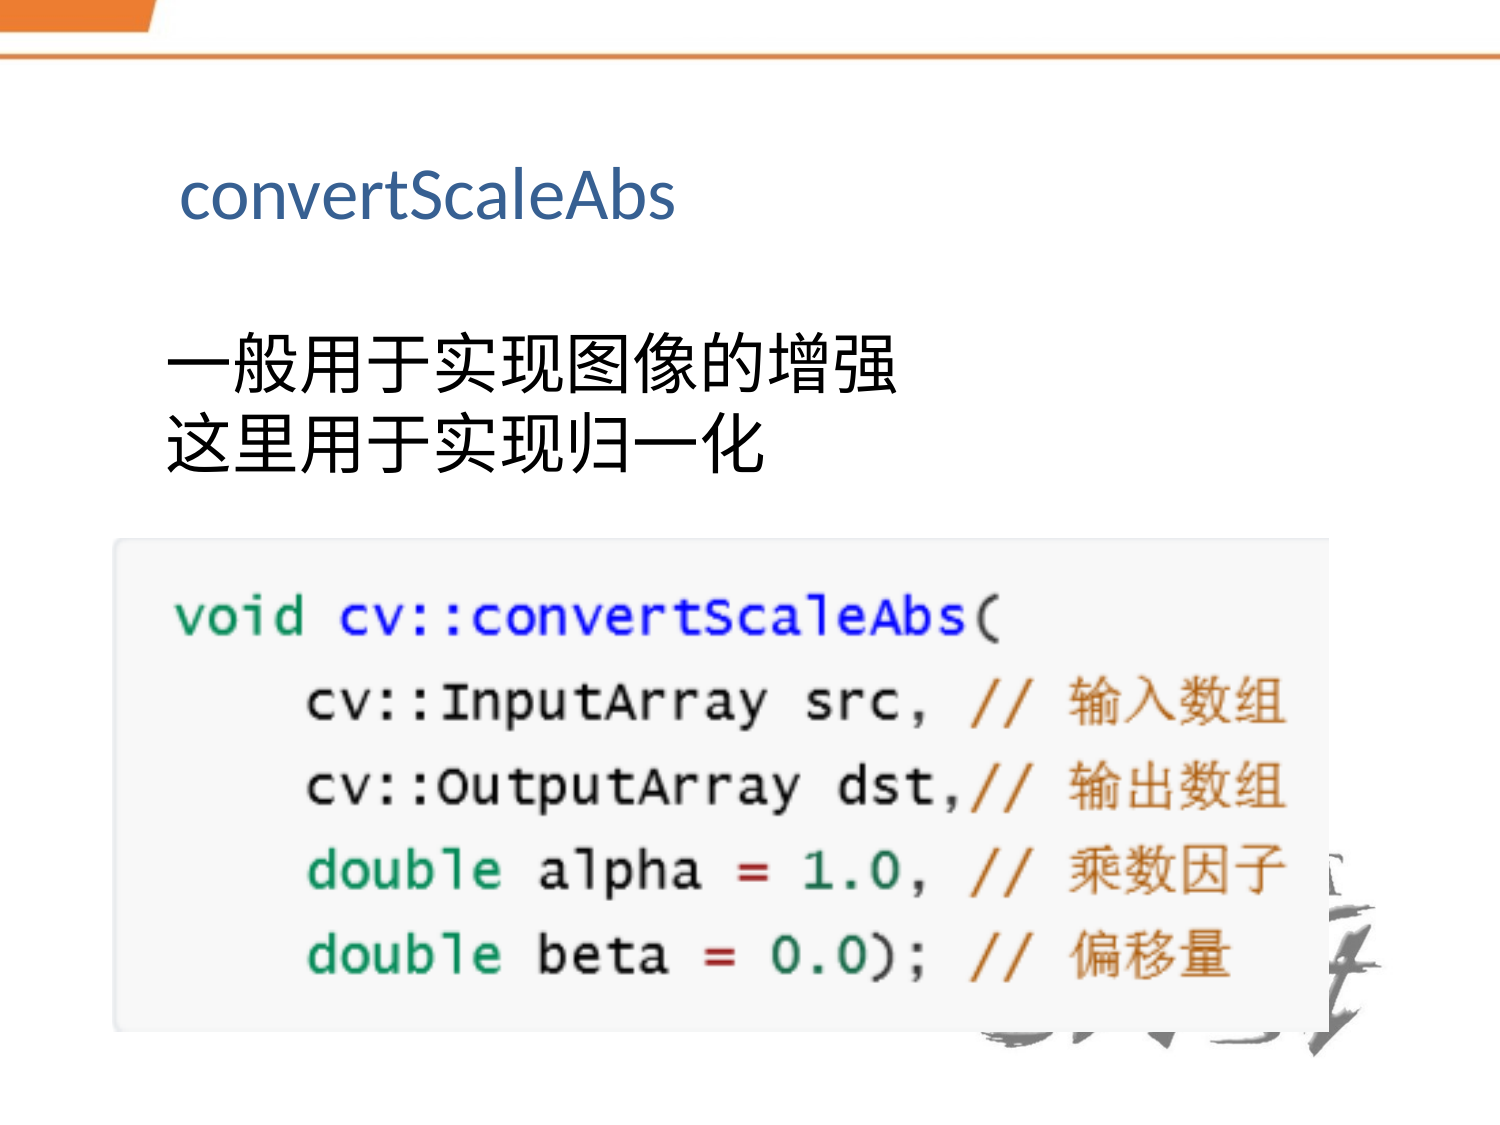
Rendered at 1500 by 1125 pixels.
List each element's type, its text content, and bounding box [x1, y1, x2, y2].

text_box 一般用于实现图像的增强 这里用于实现归一化 [150, 314, 915, 490]
picture [0, 0, 1500, 1125]
text_box convertScaleAbs [147, 137, 1435, 242]
